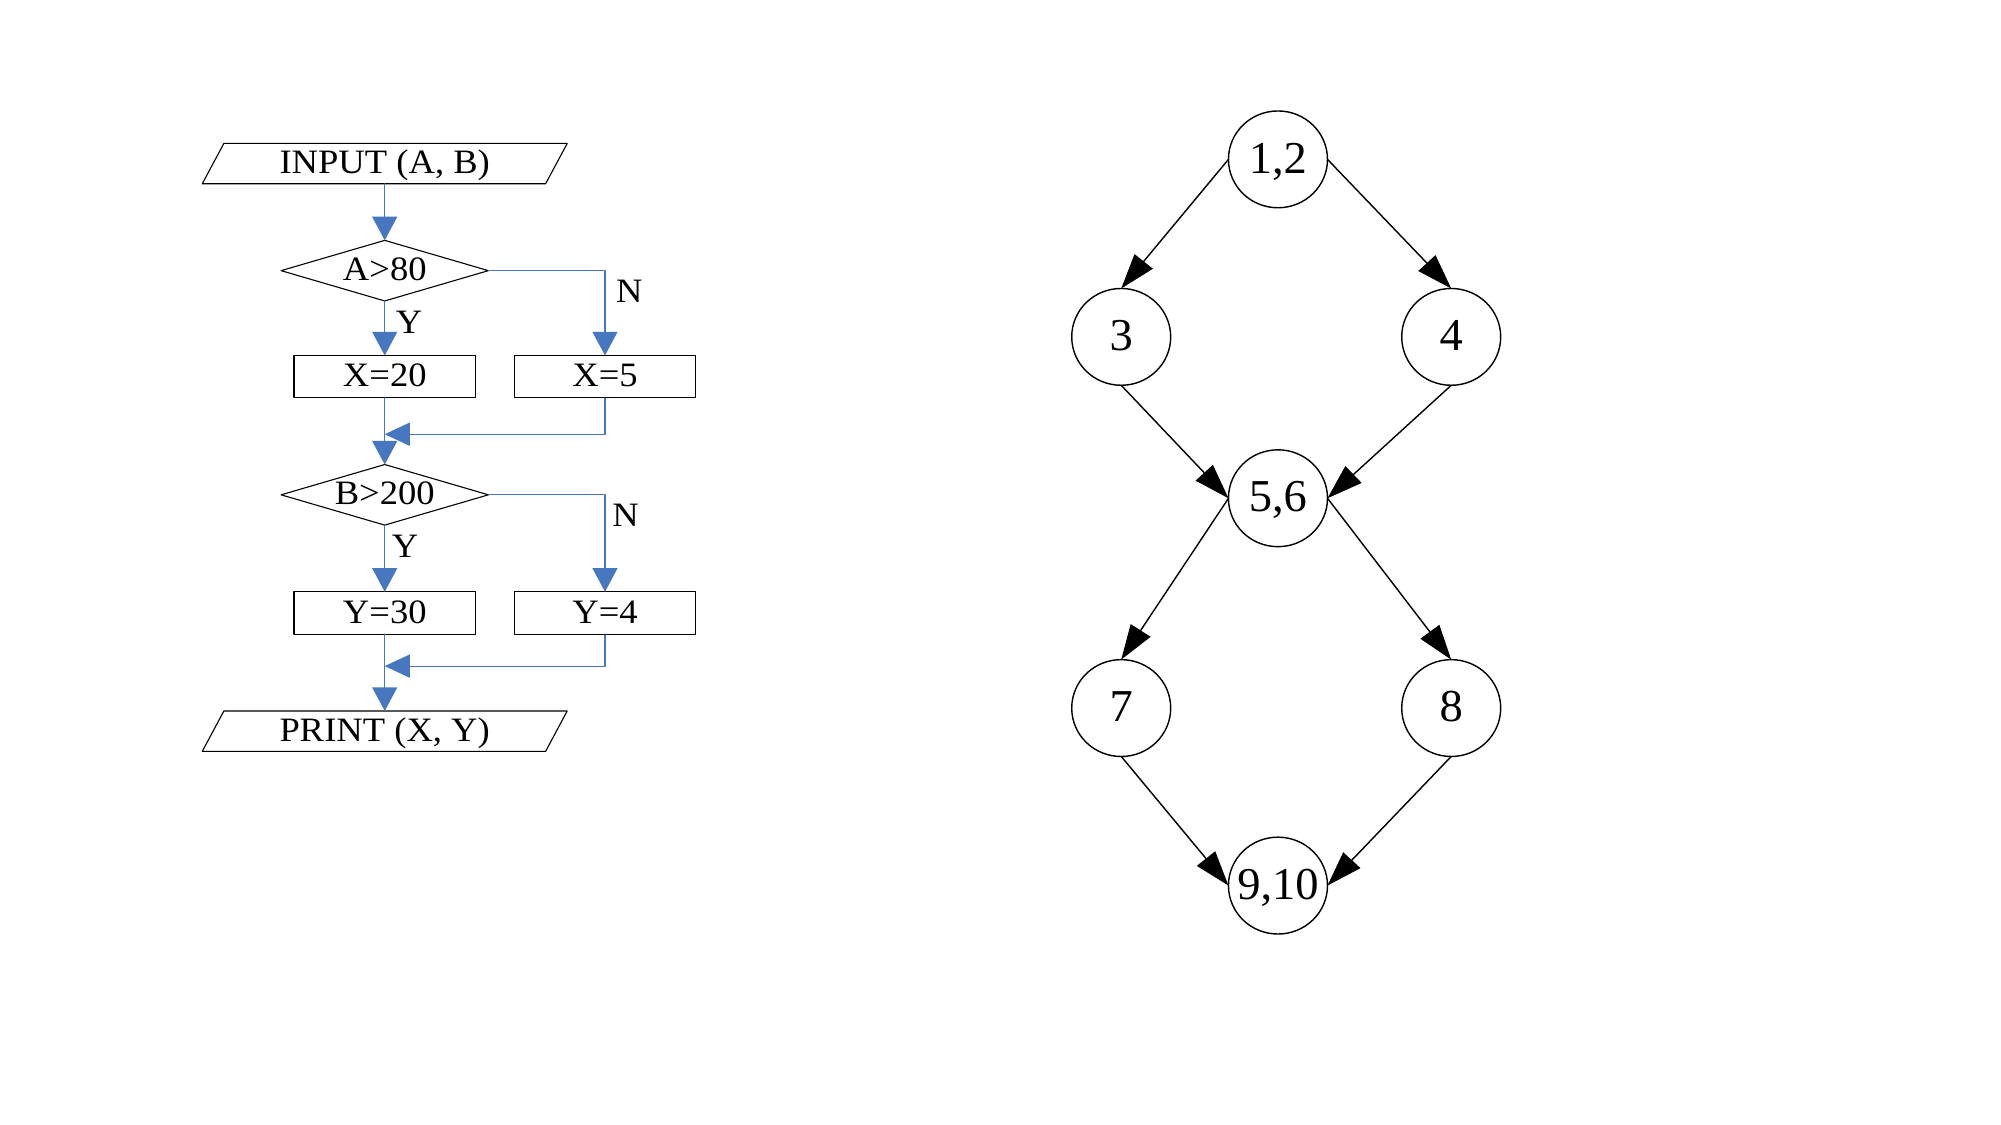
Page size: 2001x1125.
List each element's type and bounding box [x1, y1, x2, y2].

text_box [190, 107, 708, 791]
text_box [990, 69, 1651, 979]
